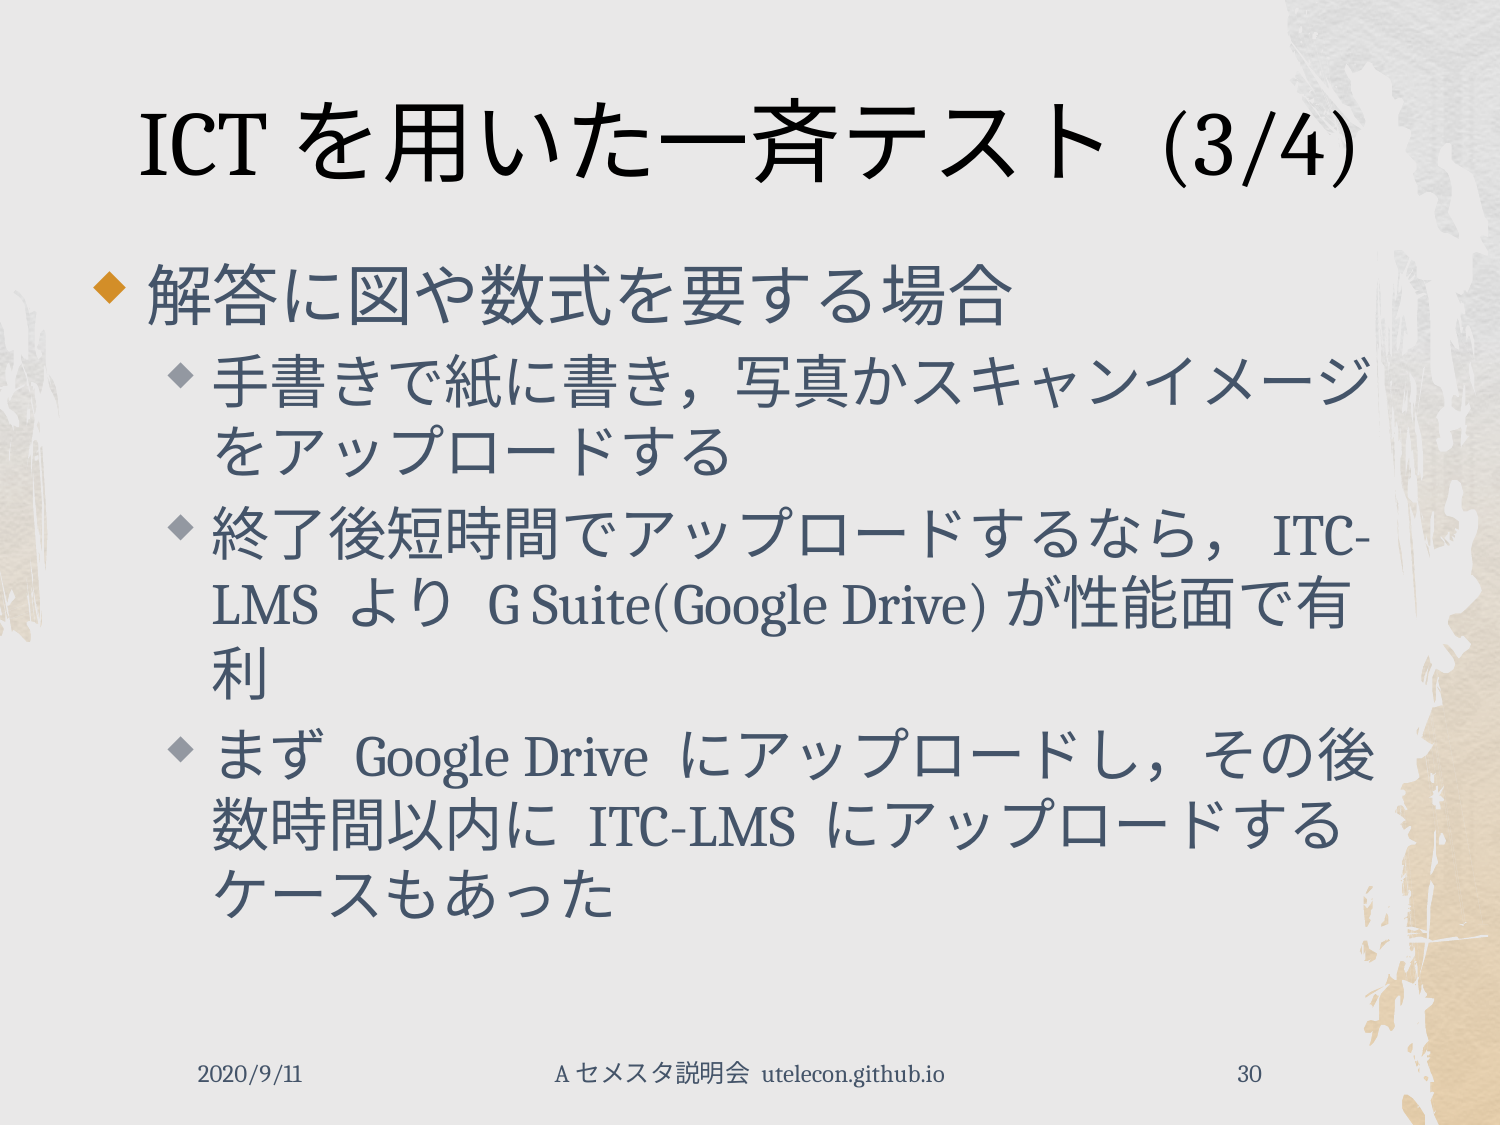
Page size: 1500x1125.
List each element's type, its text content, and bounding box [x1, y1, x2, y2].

footer Aセメスタ説明会 utelecon.github.io [512, 1042, 988, 1103]
list 解答に図や数式を要する場合 手書きで紙に書き，写真かスキャンイメージをアップロードする 終了後短時間でアップロードするなら，ITC-LMS より G Suite(Google Drive)が性能面で有利 まず Google Drive にアップロードし，その後数時間以内に ITC-LMS にアップロードするケースもあった [75, 246, 1425, 989]
title ICTを用いた一斉テスト (3/4) [75, 45, 1425, 233]
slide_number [75, 1042, 425, 1103]
slide_number 30 [1074, 1042, 1425, 1103]
